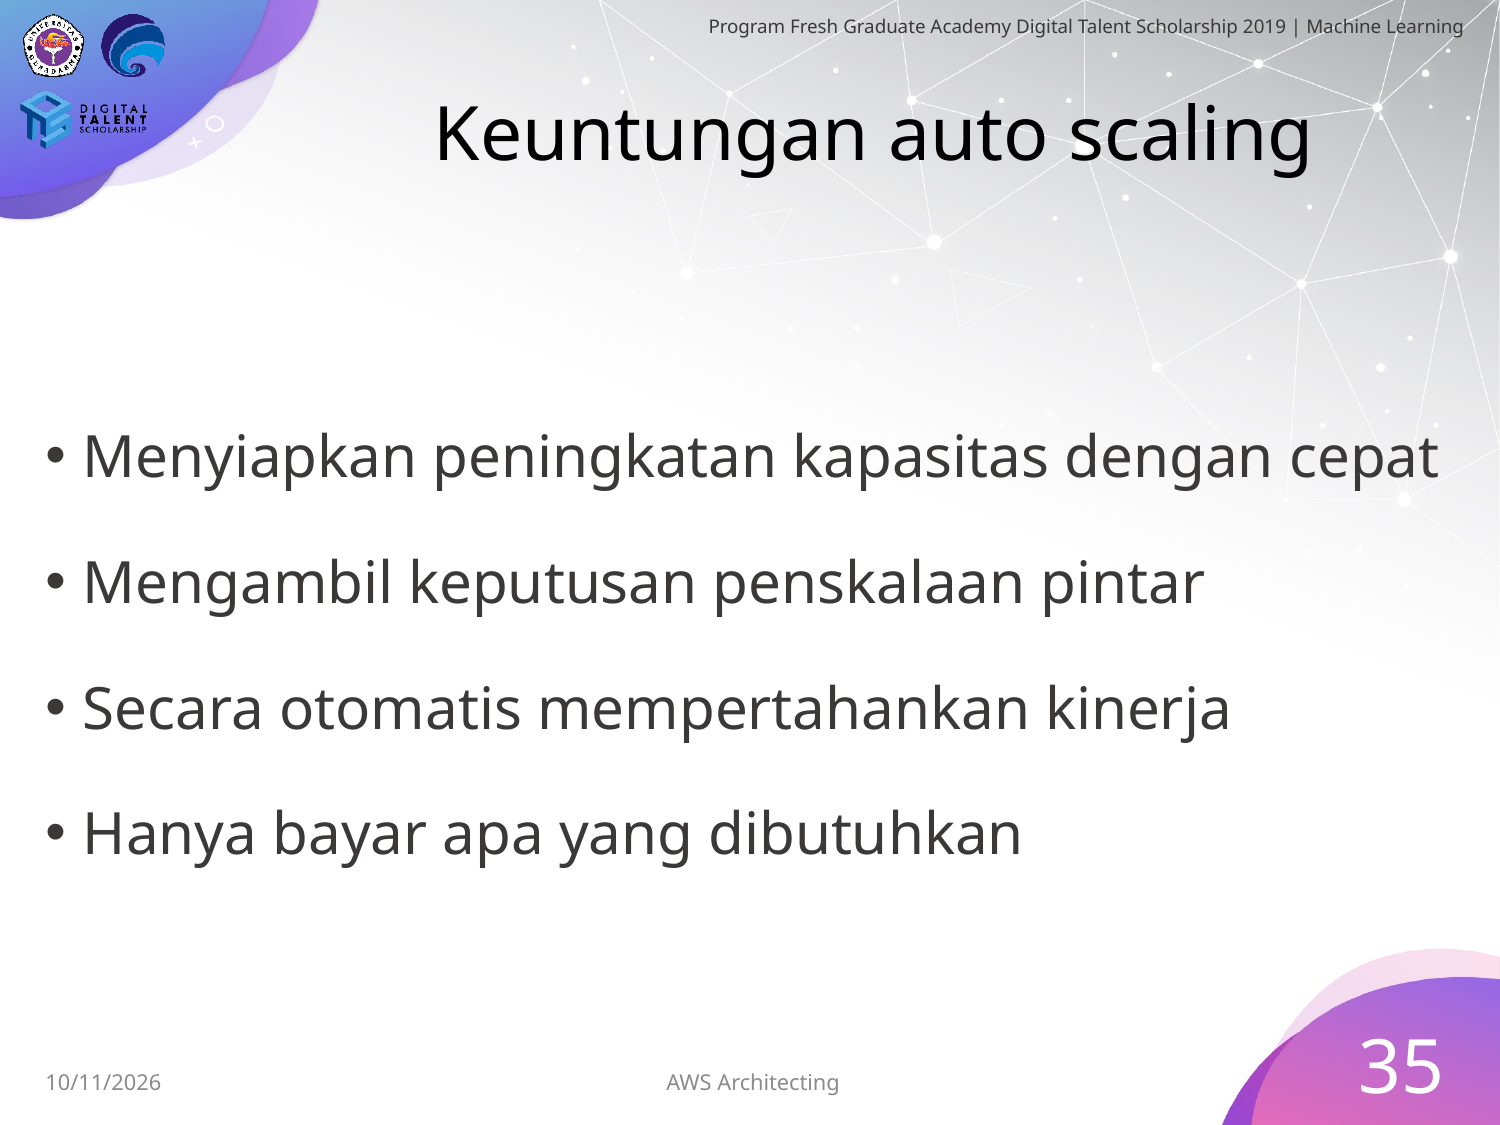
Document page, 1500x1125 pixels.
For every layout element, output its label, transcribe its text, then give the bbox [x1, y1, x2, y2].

slide_number 35 [1327, 1025, 1477, 1115]
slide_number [30, 1053, 272, 1114]
picture [0, 0, 1500, 1125]
list Menyiapkan peningkatan kapasitas dengan cepat Mengambil keputusan penskalaan pintar Secara otomatis mempertahankan kinerja Hanya bayar apa yang dibutuhkan [30, 238, 1477, 1014]
title Keuntungan auto scaling [271, 66, 1477, 207]
footer AWS Architecting [386, 1053, 1121, 1114]
